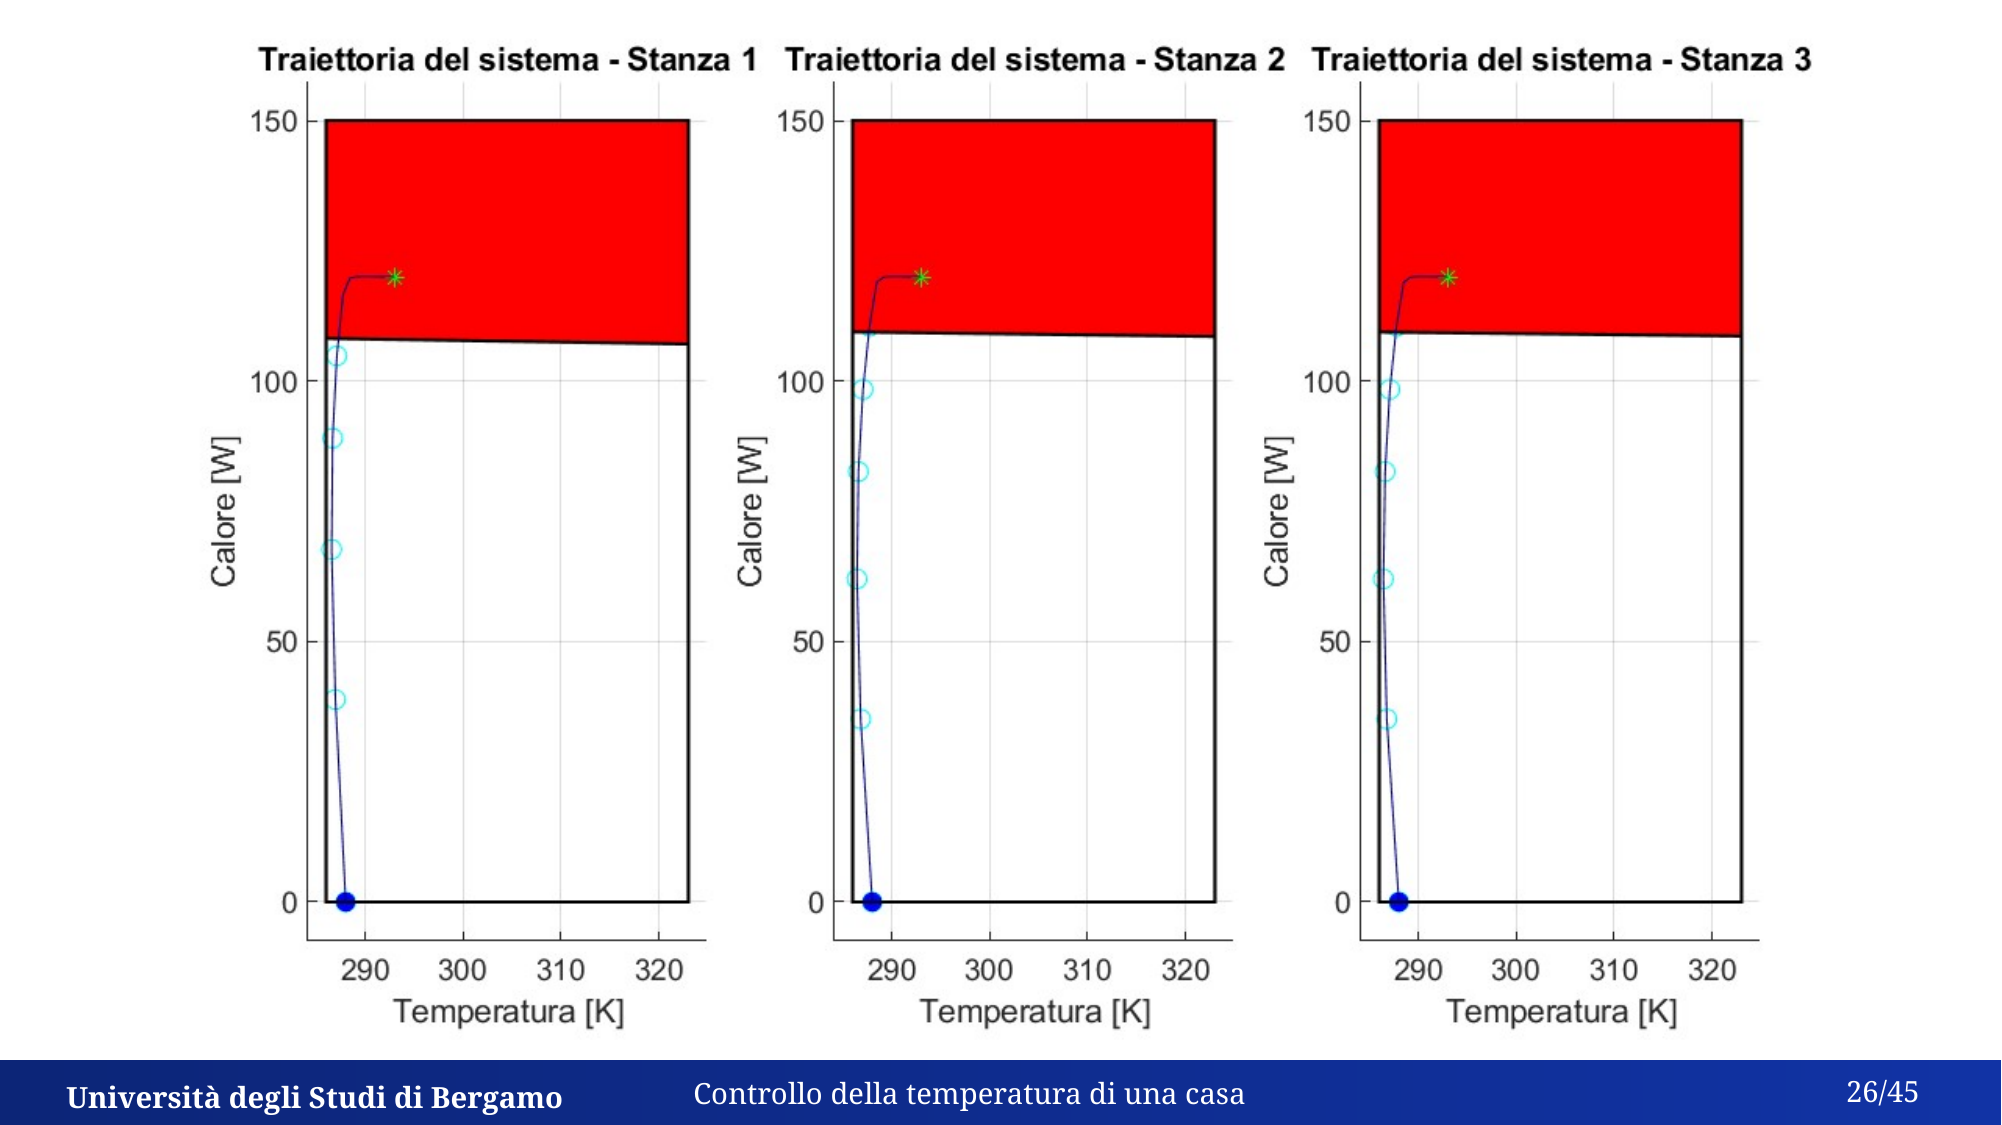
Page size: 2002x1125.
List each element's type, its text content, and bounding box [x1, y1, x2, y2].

picture [62, 1, 1939, 1057]
text_box 26/45 [1818, 1066, 1935, 1125]
slide_number Università degli Studi di Bergamo [66, 1066, 588, 1125]
